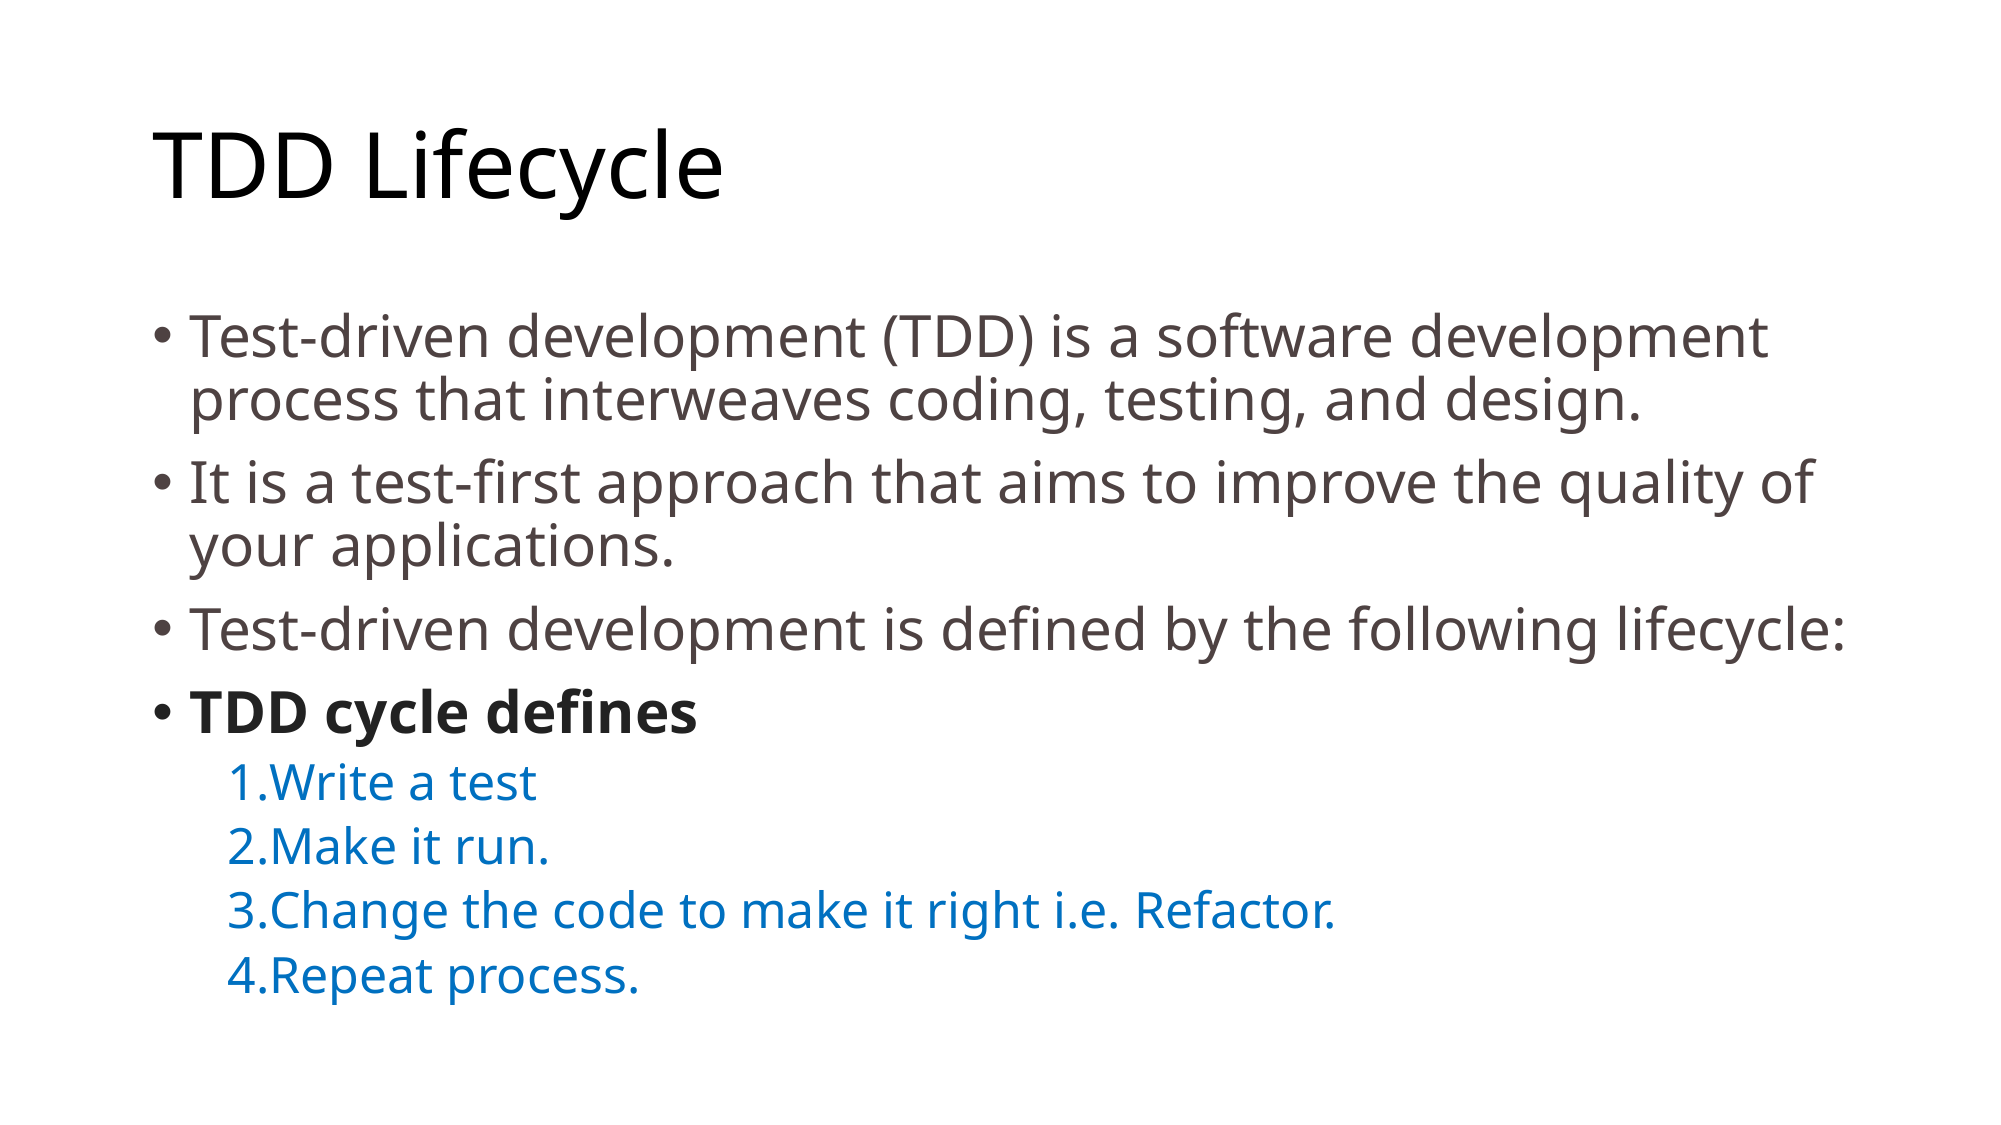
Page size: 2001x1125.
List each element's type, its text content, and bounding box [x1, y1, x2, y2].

list Test-driven development (TDD) is a software development process that interweaves coding, testing, and design. It is a test-first approach that aims to improve the quality of your applications. Test-driven development is defined by the following lifecycle: TDD cycle defines Write a test Make it run. Change the code to make it right i.e. Refactor. Repeat process. [137, 299, 1863, 1014]
title TDD Lifecycle [137, 59, 1863, 278]
